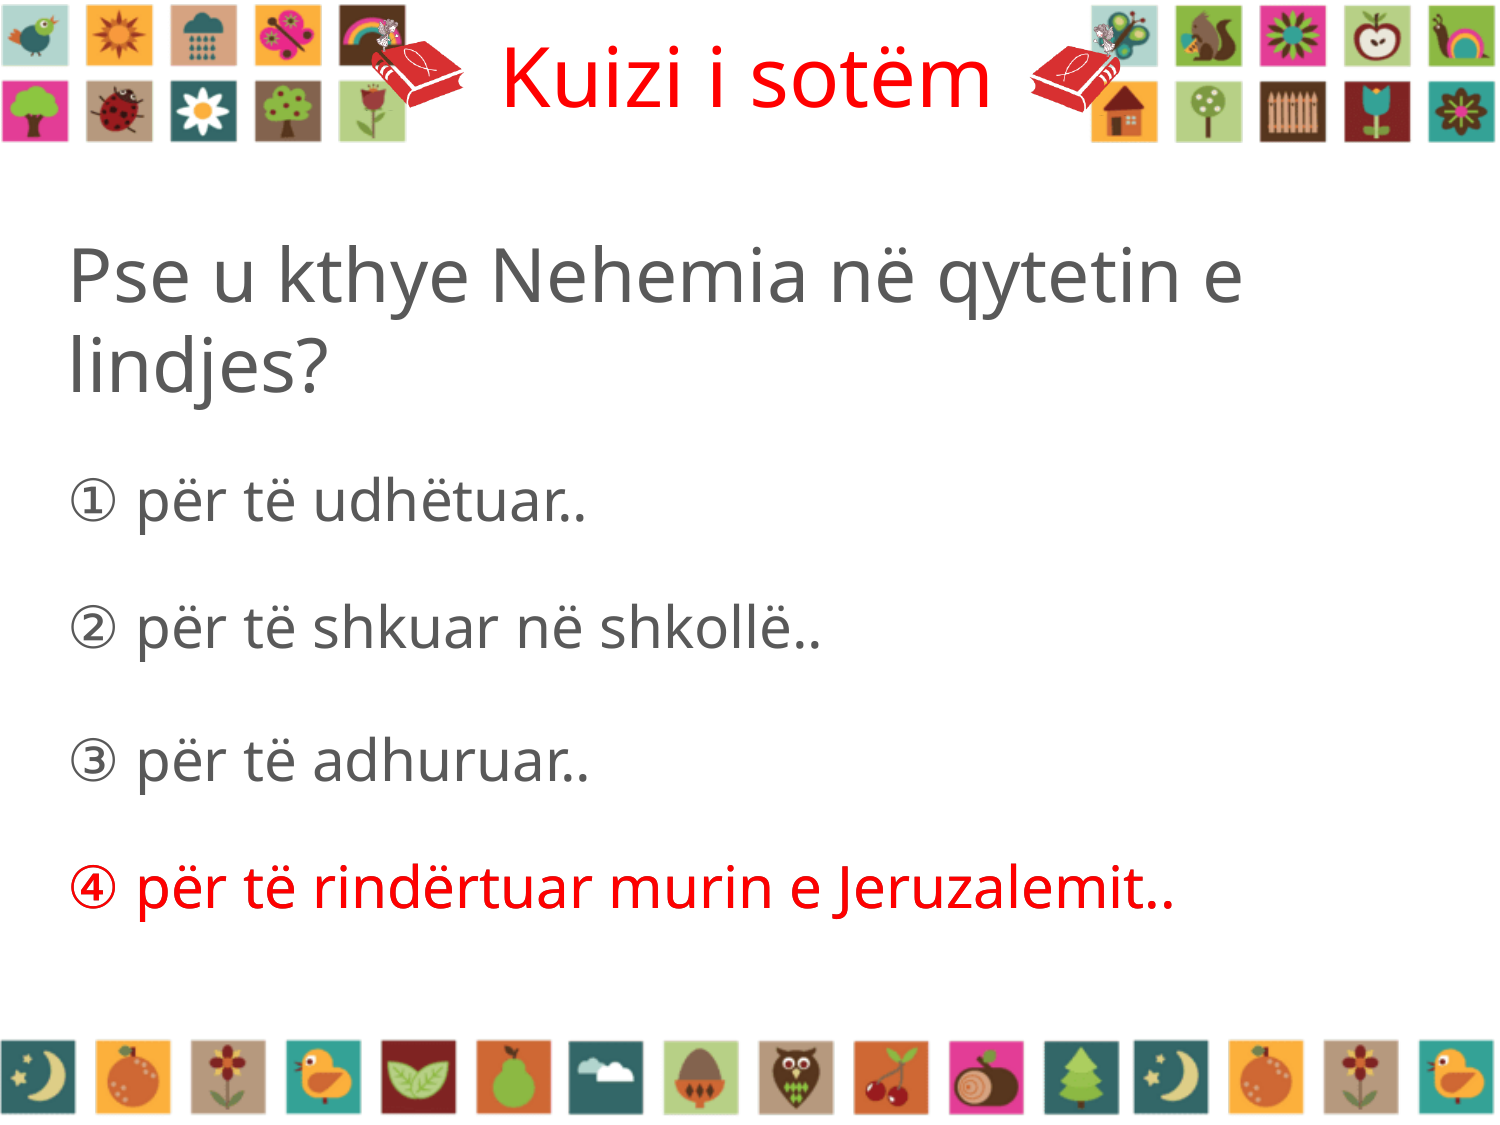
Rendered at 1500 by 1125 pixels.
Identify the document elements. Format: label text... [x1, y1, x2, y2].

text_box ④ për të rindërtuar murin e Jeruzalemit.. [53, 842, 1483, 928]
text_box ③ për të adhuruar.. [53, 716, 1483, 801]
picture [998, 3, 1500, 150]
text_box Pse u kthye Nehemia në qytetin e lindjes? [53, 219, 1436, 415]
picture [0, 3, 496, 150]
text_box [0, 1028, 1500, 1118]
text_box ① për të udhëtuar.. [53, 456, 1436, 541]
text_box Kuizi i sotëm [425, 16, 1078, 131]
text_box ② për të shkuar në shkollë.. [53, 582, 1436, 668]
